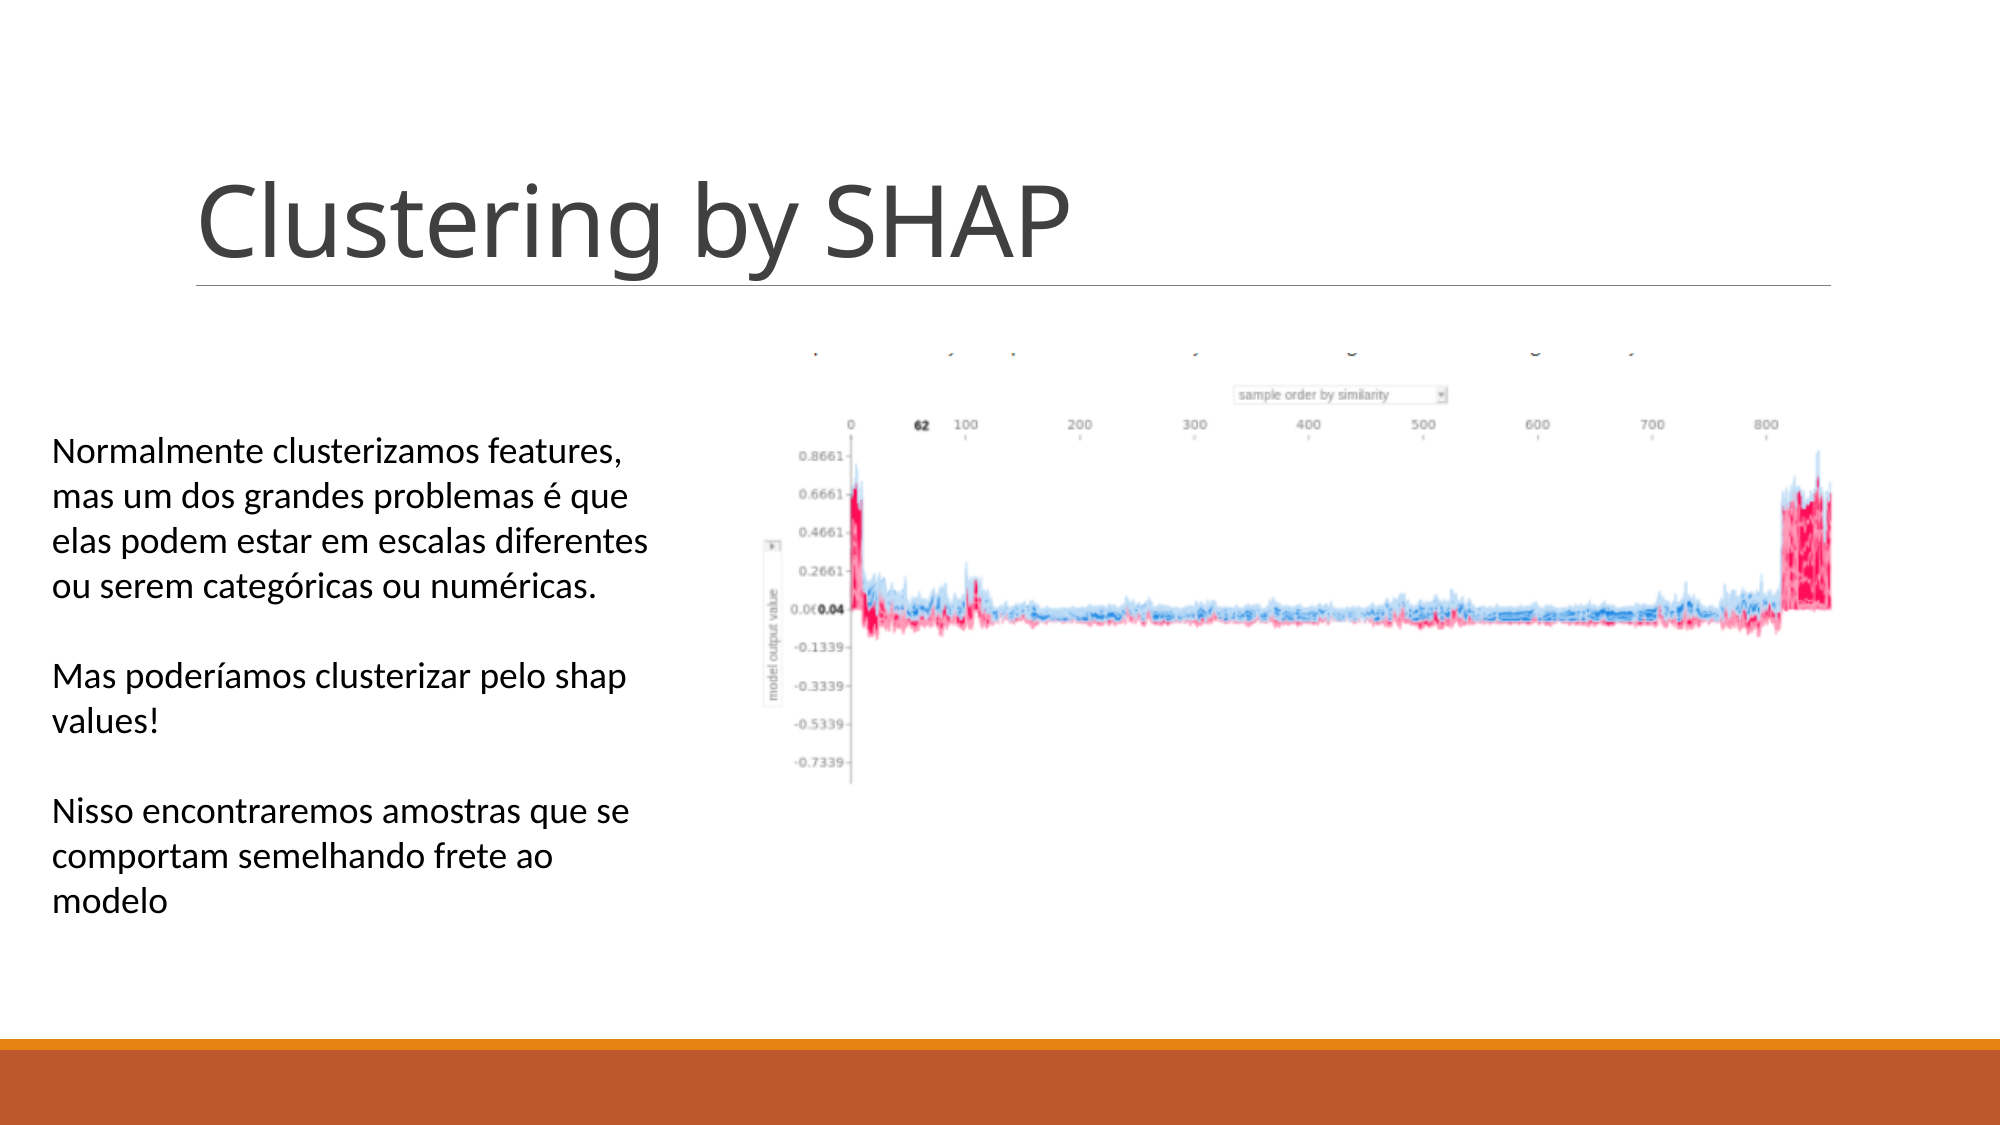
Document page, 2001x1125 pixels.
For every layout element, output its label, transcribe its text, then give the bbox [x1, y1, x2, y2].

picture [732, 353, 1939, 808]
text_box Normalmente clusterizamos features, mas um dos grandes problemas é que elas podem estar em escalas diferentes ou serem categóricas ou numéricas. Mas poderíamos clusterizar pelo shap values! Nisso encontraremos amostras que se comportam semelhando frete ao modelo [37, 418, 673, 929]
title Clustering by SHAP [180, 47, 1830, 285]
